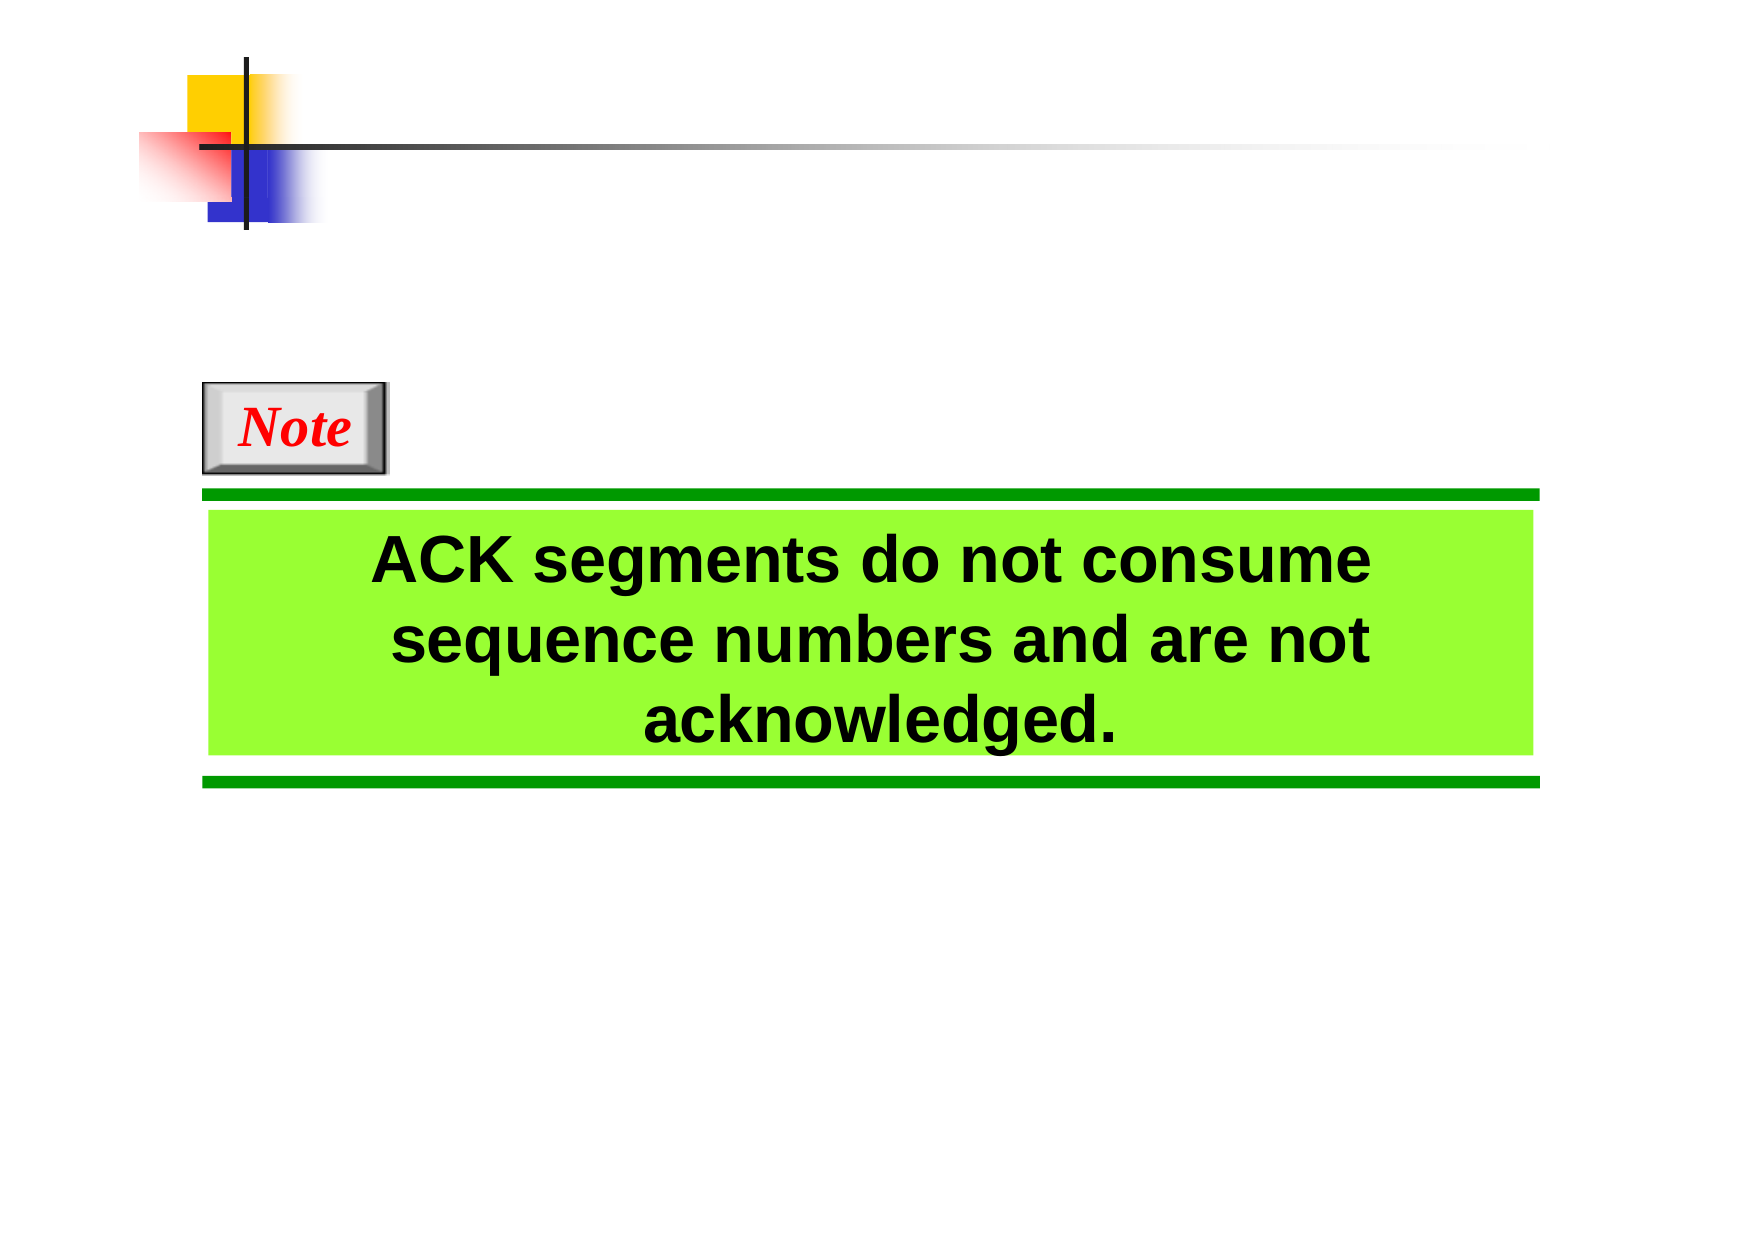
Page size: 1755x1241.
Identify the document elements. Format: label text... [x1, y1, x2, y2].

picture [249, 74, 1550, 223]
picture [201, 381, 390, 476]
text_box [202, 488, 1540, 501]
text_box [202, 775, 1540, 789]
title Note [236, 501, 355, 509]
text_box ACK segments do not consume sequence numbers and are not acknowledged. [208, 509, 1534, 756]
picture [139, 132, 243, 202]
title Note [236, 484, 355, 488]
